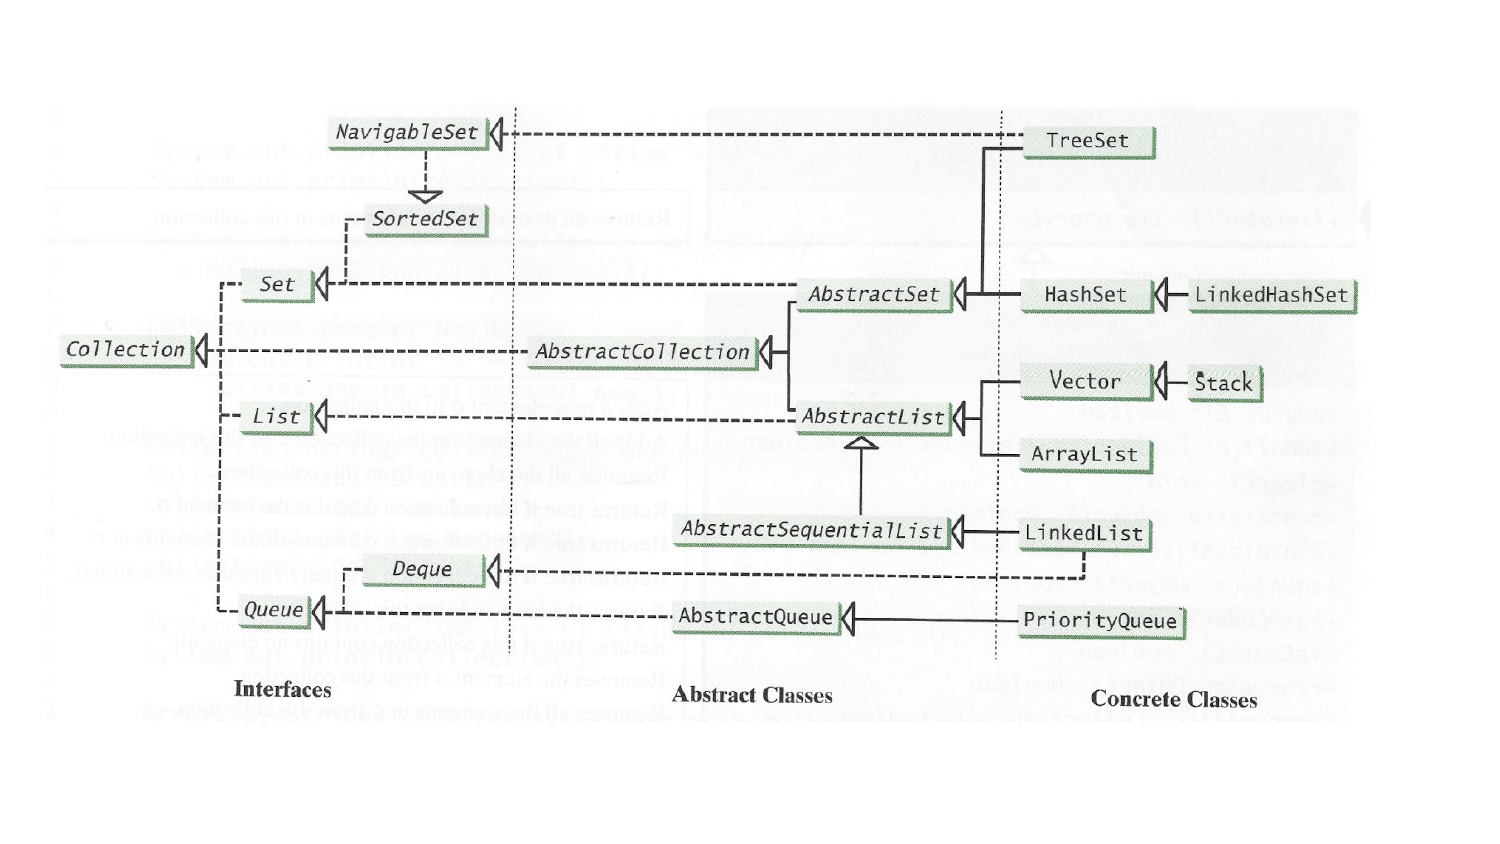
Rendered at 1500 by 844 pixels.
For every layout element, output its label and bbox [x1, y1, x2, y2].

picture [46, 103, 1371, 722]
